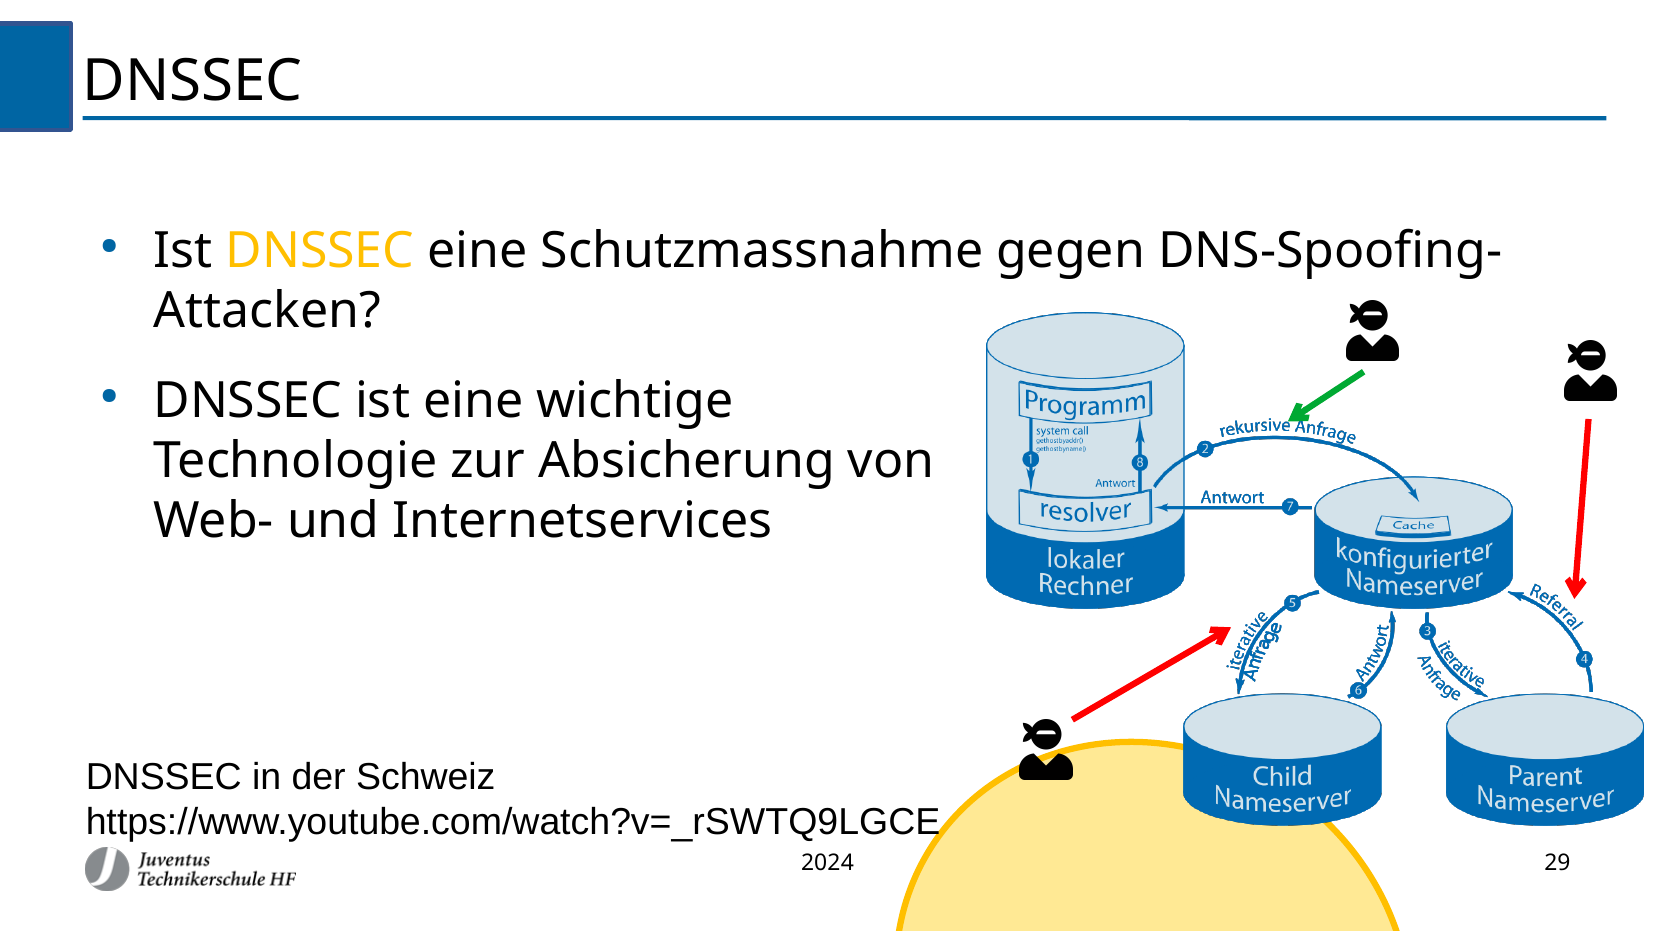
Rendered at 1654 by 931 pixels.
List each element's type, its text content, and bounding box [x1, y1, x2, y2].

slide_number 29 [1351, 847, 1571, 912]
picture [85, 850, 296, 891]
picture [986, 300, 1644, 826]
title DNSSEC [82, 37, 1571, 119]
footer 2024 [565, 850, 928, 912]
text_box DNSSEC in der Schweiz https://www.youtube.com/watch?v=_rSWTQ9LGCE [71, 744, 967, 850]
text_box [899, 788, 1397, 931]
list Ist DNSSEC eine Schutzmassnahme gegen DNS-Spoofing-Attacken? DNSSEC ist eine wichtige Technologie zur Absicherung von Web- und Internetservices [82, 217, 1571, 757]
